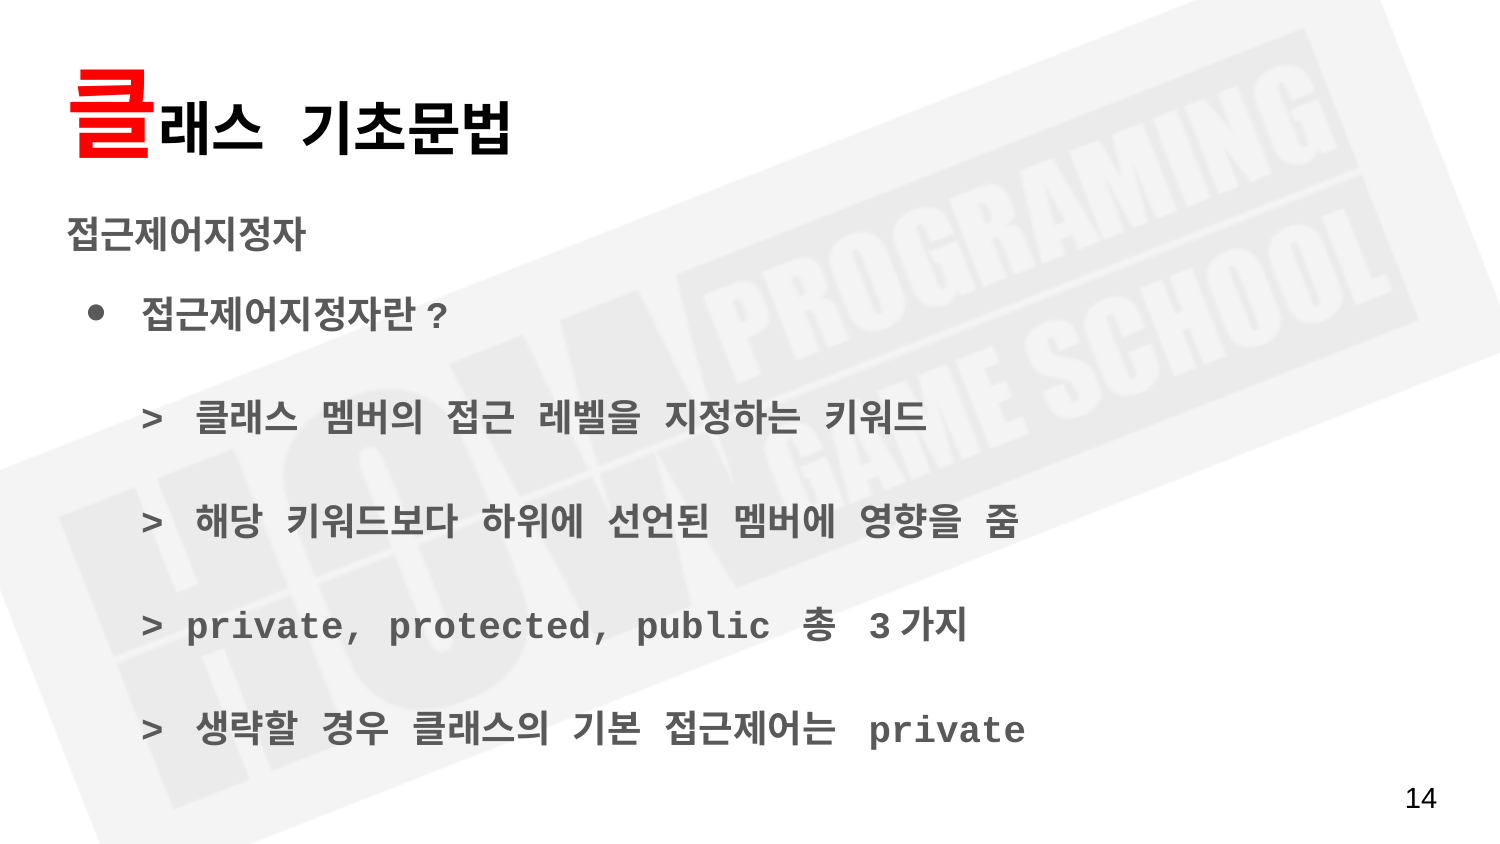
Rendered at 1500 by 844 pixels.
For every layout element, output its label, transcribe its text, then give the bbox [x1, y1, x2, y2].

list 접근제어지정자란? > 클래스 멤버의 접근 레벨을 지정하는 키워드 > 해당 키워드보다 하위에 선언된 멤버에 영향을 줌 > private, protected, public 총 3가지 > 생략할 경우 클래스의 기본 접근제어는 private [51, 269, 1449, 750]
slide_number ‹#› [1389, 764, 1480, 830]
list 접근제어지정자 [51, 189, 1449, 269]
title 클래스 기초문법 [51, 35, 1449, 130]
